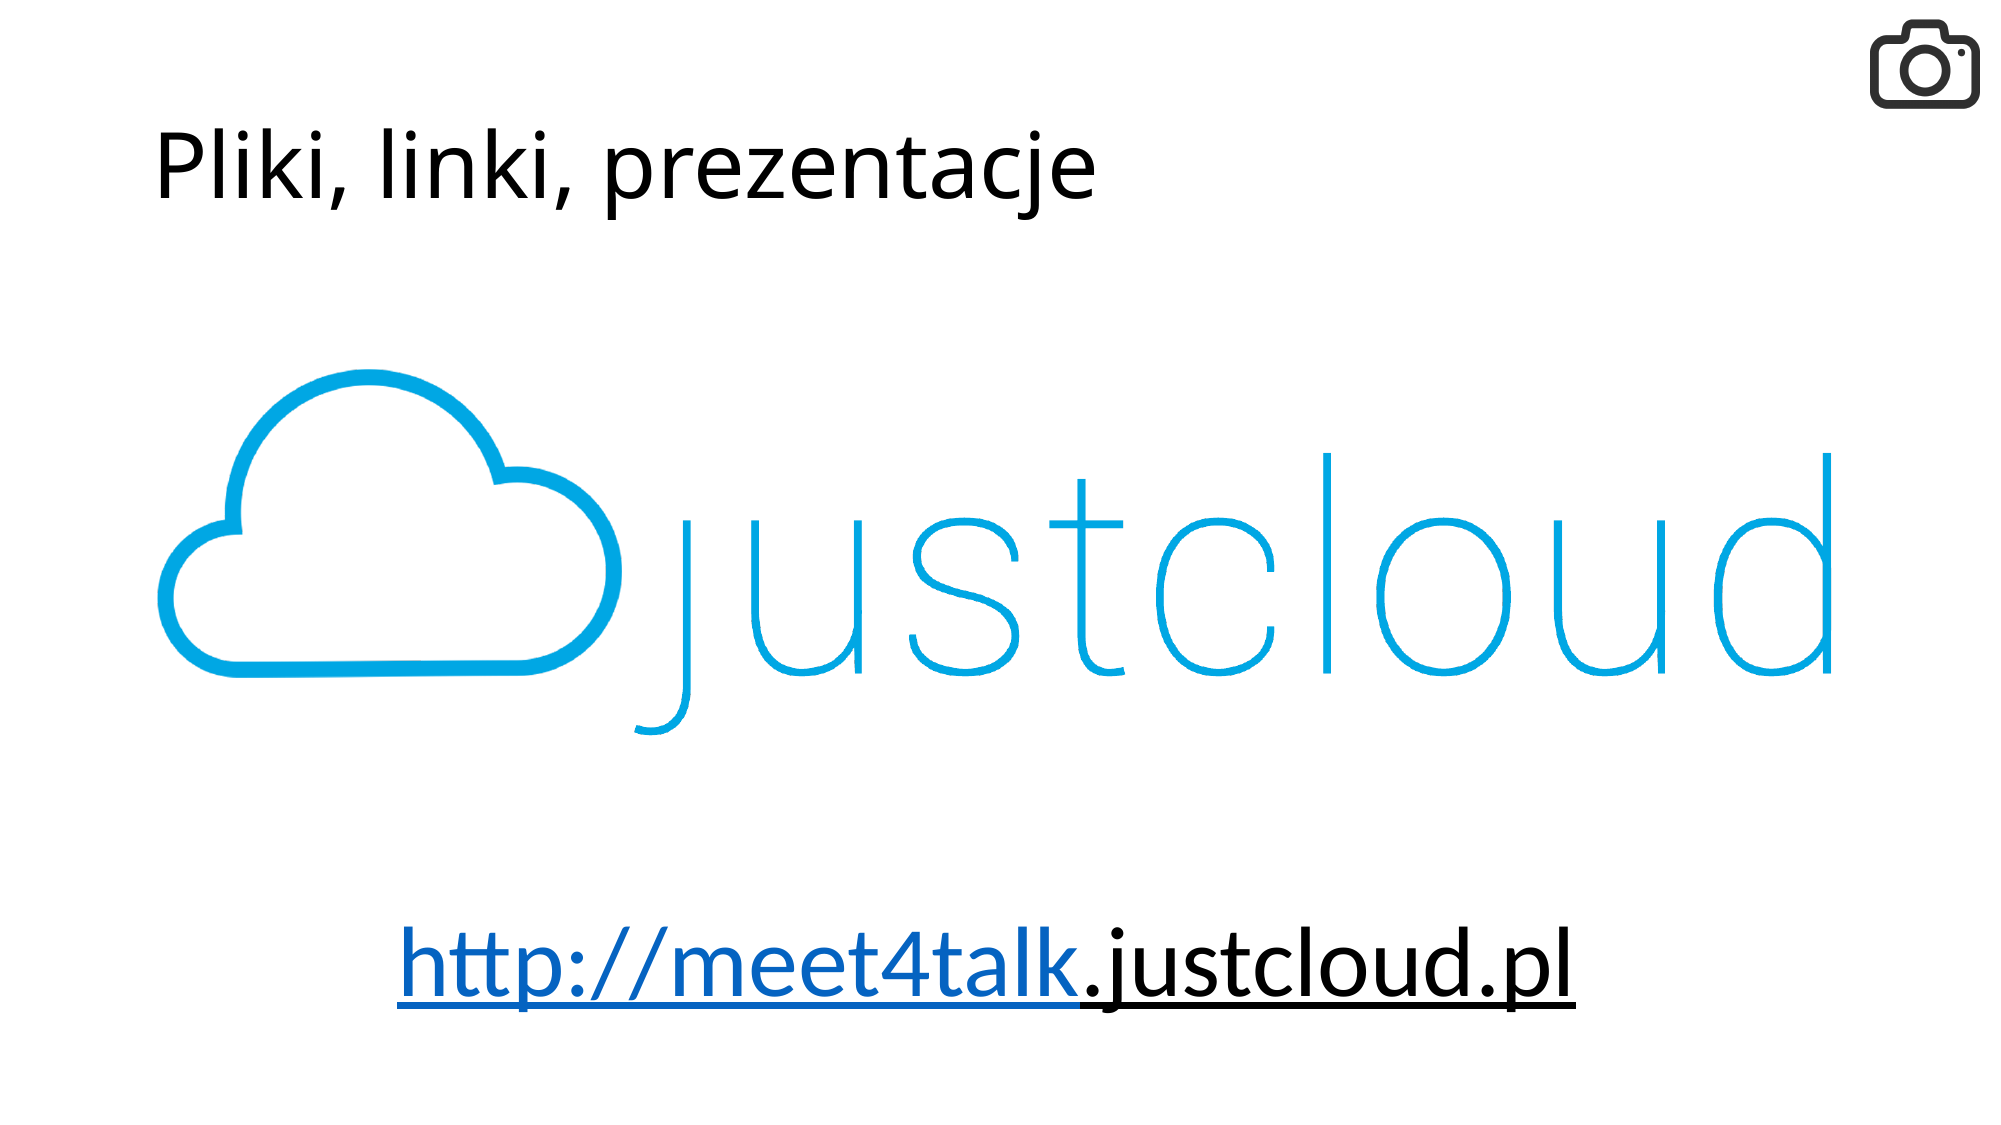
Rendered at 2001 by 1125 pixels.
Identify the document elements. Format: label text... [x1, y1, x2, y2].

title Pliki, linki, prezentacje [137, 59, 1863, 278]
text_box http://meet4talk.justcloud.pl [334, 888, 1661, 1024]
picture [135, 345, 1861, 766]
picture [1870, 8, 1980, 120]
